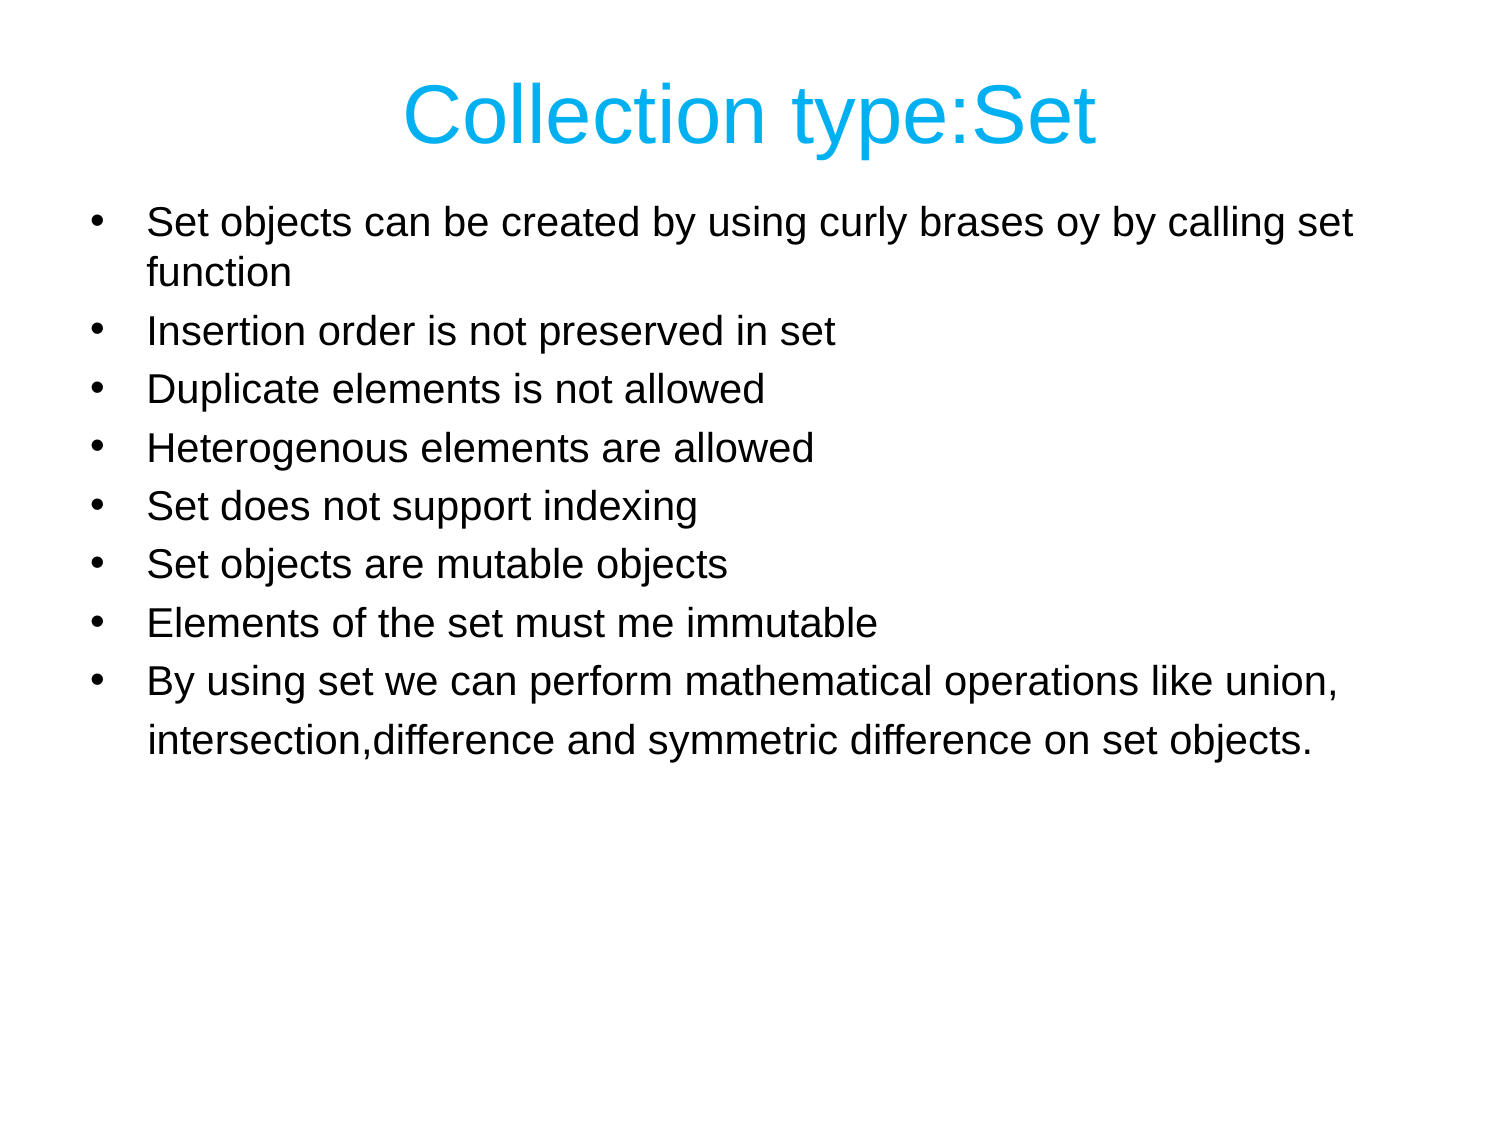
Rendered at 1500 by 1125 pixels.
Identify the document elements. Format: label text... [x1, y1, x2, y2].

list Set objects can be created by using curly brases oy by calling set function Insertion order is not preserved in set Duplicate elements is not allowed Heterogenous elements are allowed Set does not support indexing Set objects are mutable objects Elements of the set must me immutable By using set we can perform mathematical operations like union, intersection,difference and symmetric difference on set objects. [75, 187, 1425, 1005]
title Collection type:Set [75, 45, 1425, 175]
